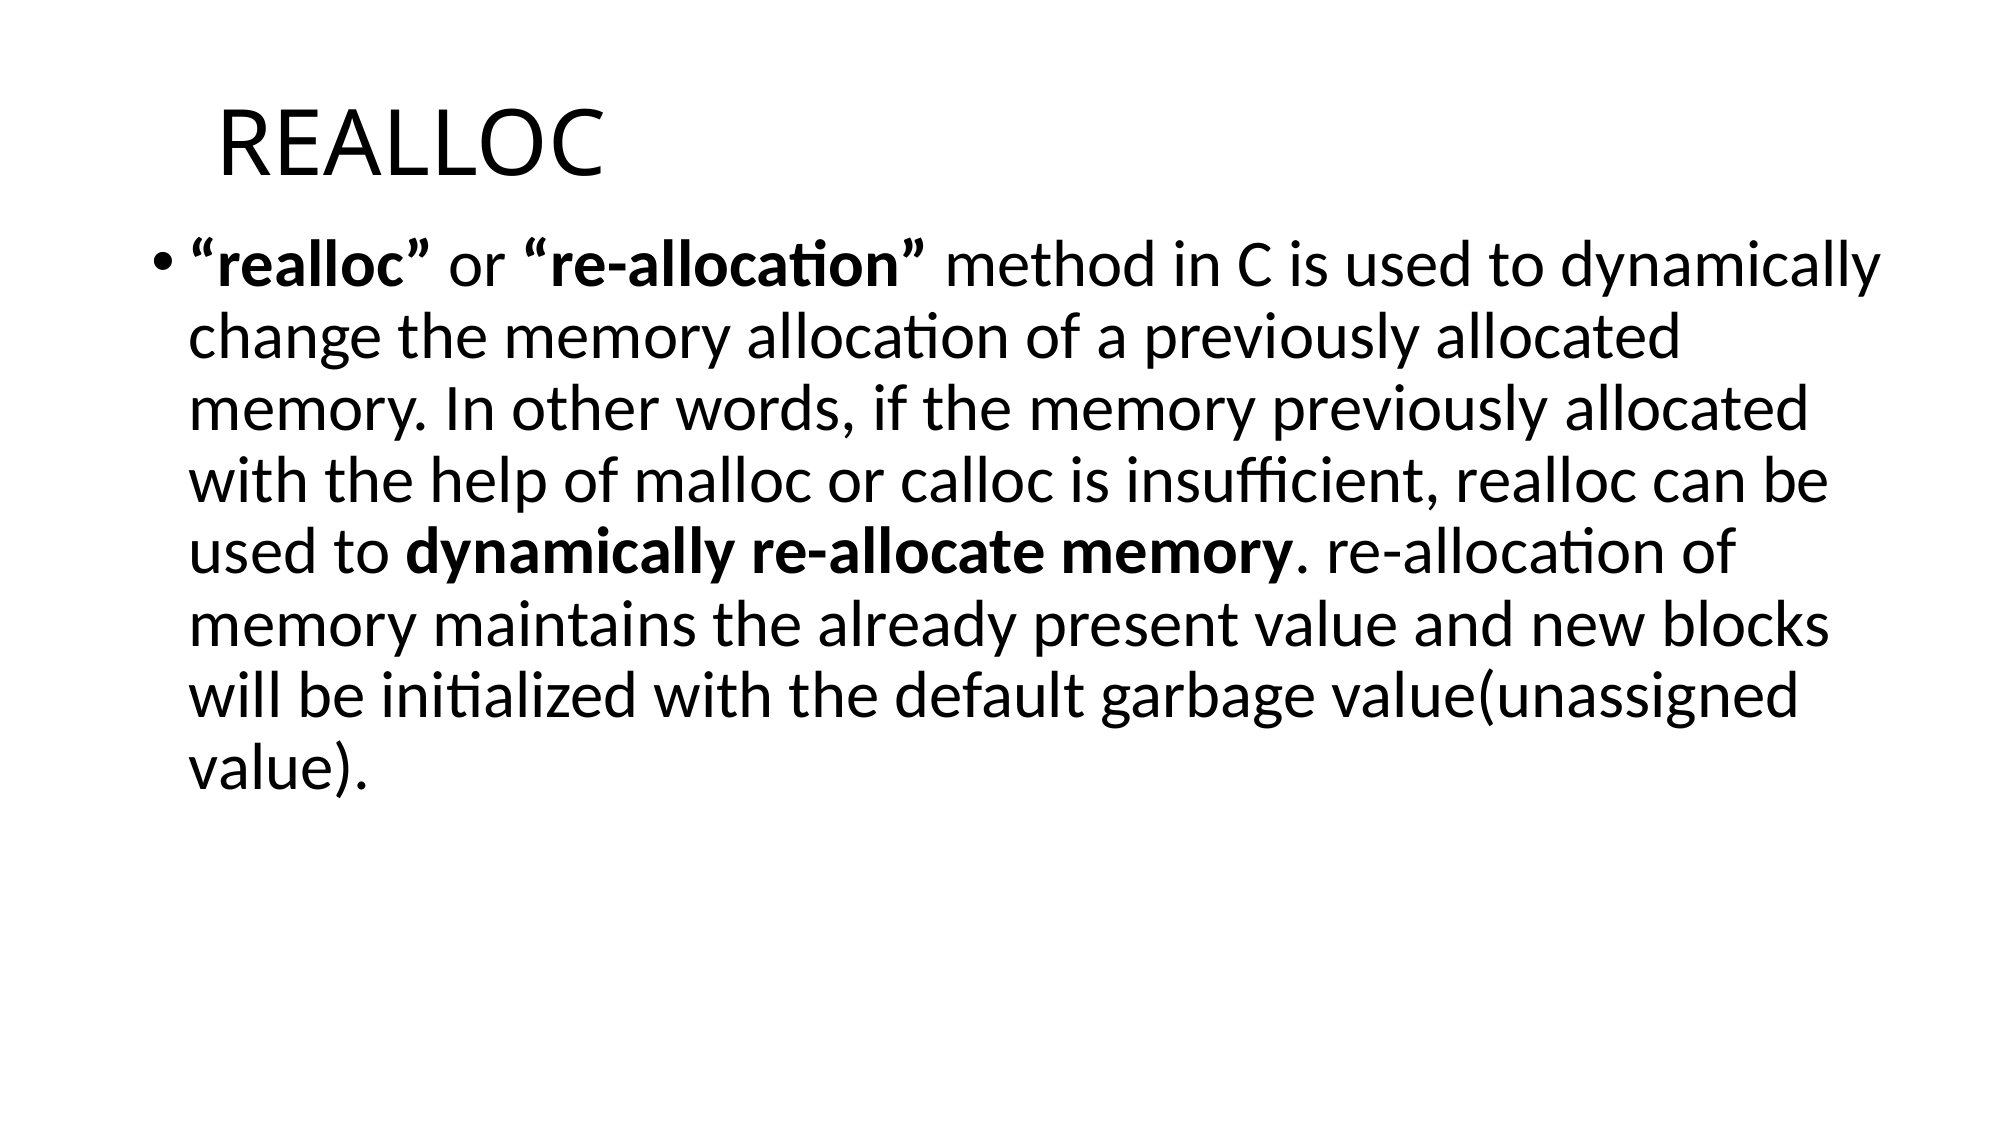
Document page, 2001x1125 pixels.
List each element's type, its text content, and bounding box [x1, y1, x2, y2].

list “realloc” or “re-allocation” method in C is used to dynamically change the memory allocation of a previously allocated memory. In other words, if the memory previously allocated with the help of malloc or calloc is insufficient, realloc can be used to dynamically re-allocate memory. re-allocation of memory maintains the already present value and new blocks will be initialized with the default garbage value(unassigned value). [136, 221, 1947, 678]
title REALLOC [200, 69, 1826, 221]
